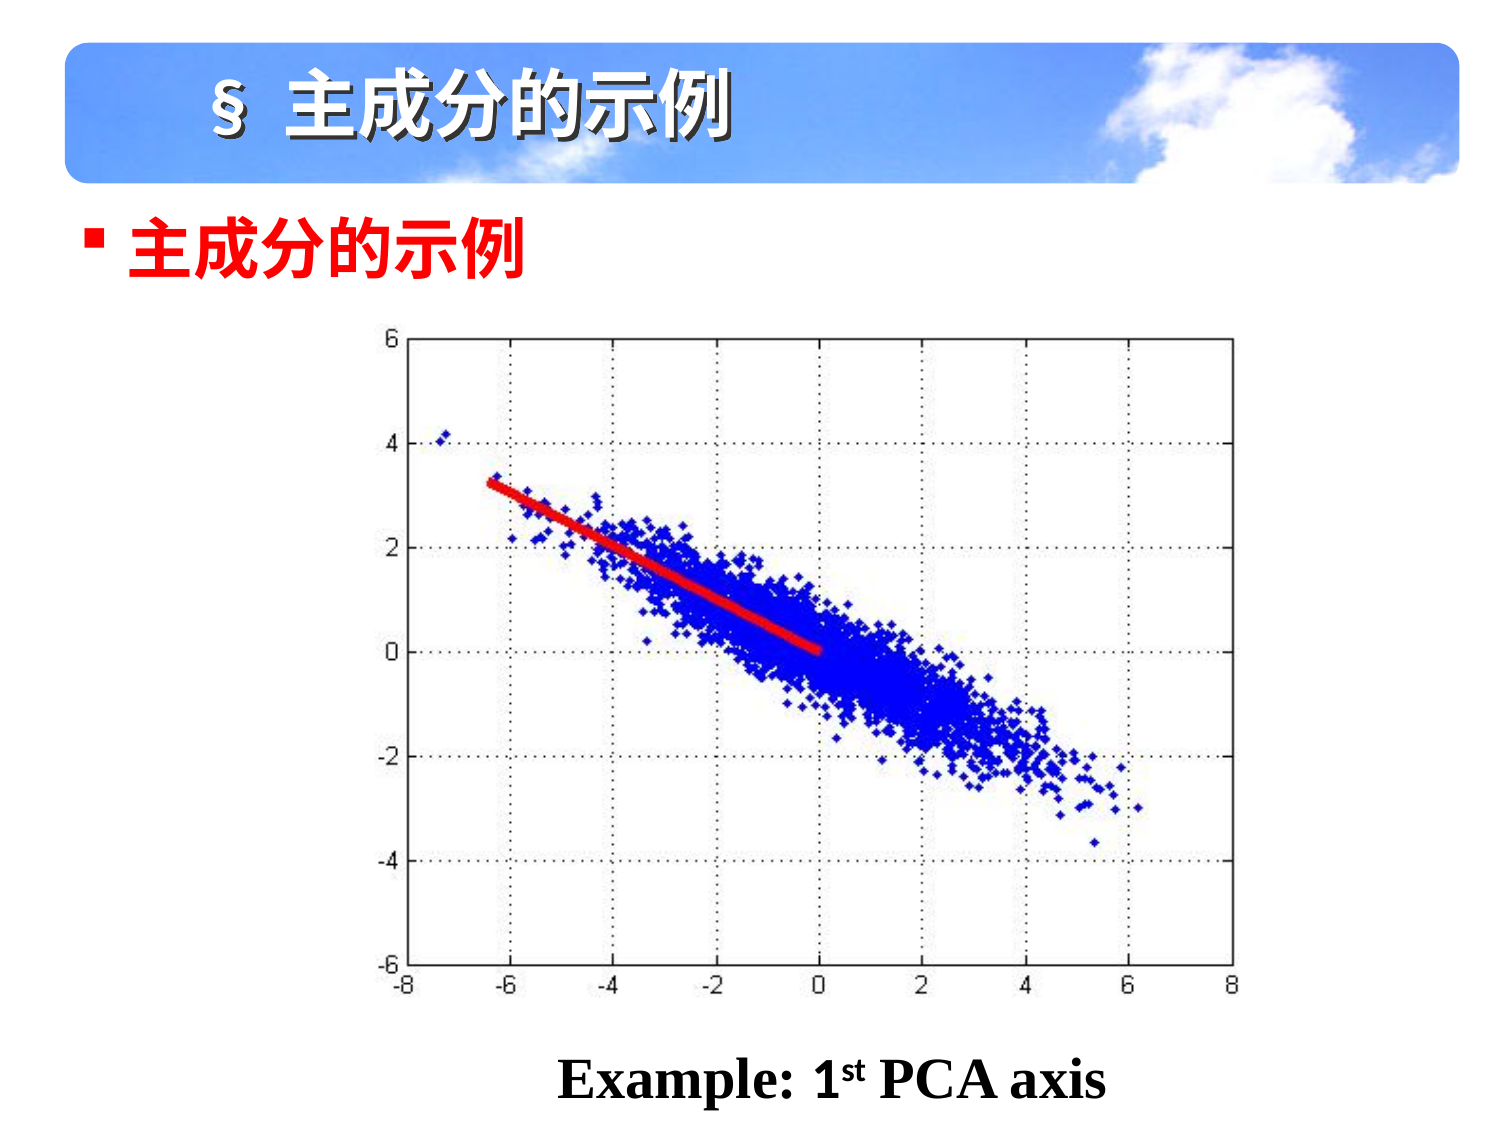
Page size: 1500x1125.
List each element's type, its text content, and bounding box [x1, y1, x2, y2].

picture [269, 280, 1333, 1049]
title § 主成分的示例 [194, 42, 1408, 161]
picture [64, 42, 1460, 184]
text_box 主成分的示例 [64, 199, 833, 295]
text_box Example: 1st PCA axis [405, 1056, 1261, 1110]
